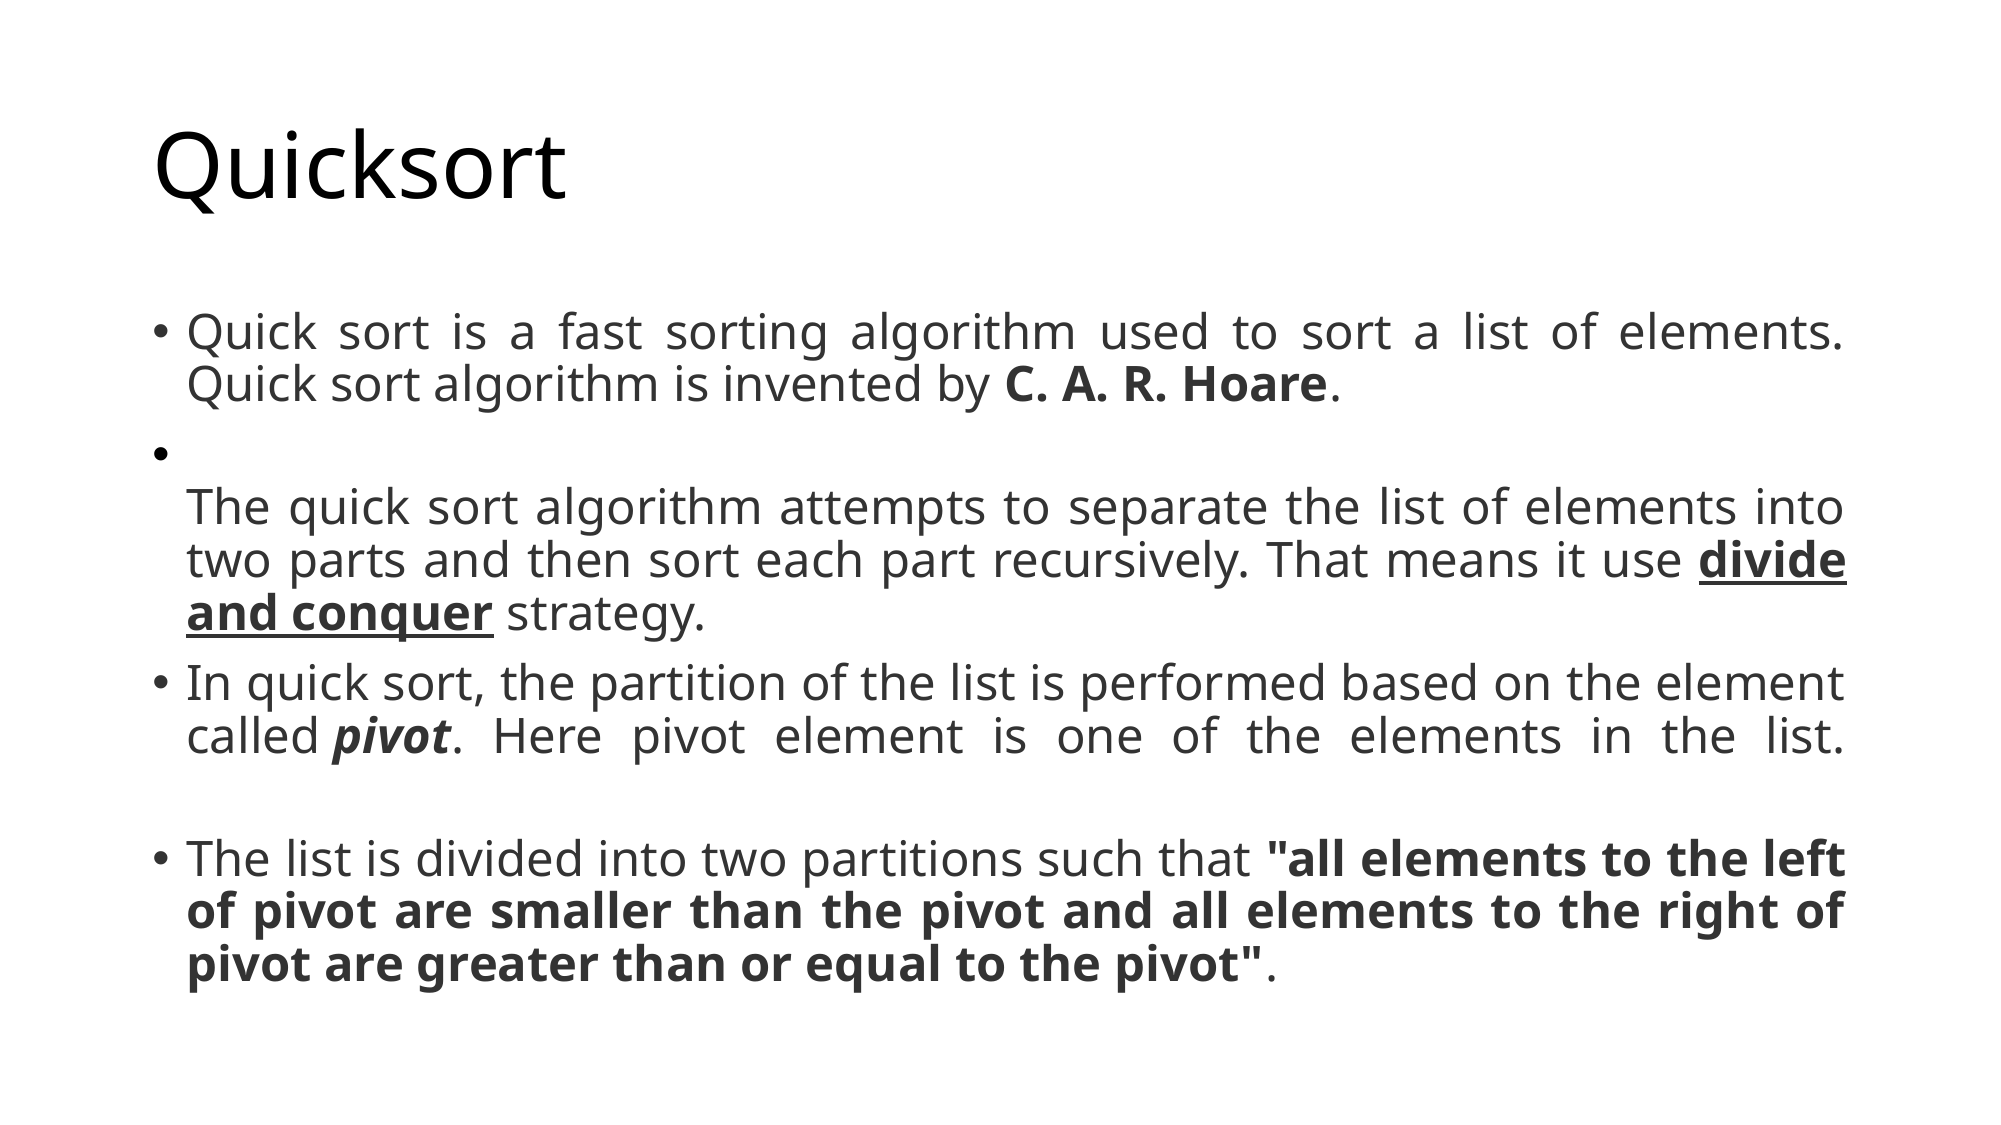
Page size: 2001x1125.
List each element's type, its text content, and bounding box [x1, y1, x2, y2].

title Quicksort [137, 59, 1863, 278]
list Quick sort is a fast sorting algorithm used to sort a list of elements. Quick sort algorithm is invented by C. A. R. Hoare. The quick sort algorithm attempts to separate the list of elements into two parts and then sort each part recursively. That means it use divide and conquer strategy. In quick sort, the partition of the list is performed based on the element called pivot. Here pivot element is one of the elements in the list. The list is divided into two partitions such that "all elements to the left of pivot are smaller than the pivot and all elements to the right of pivot are greater than or equal to the pivot". [137, 299, 1863, 1014]
